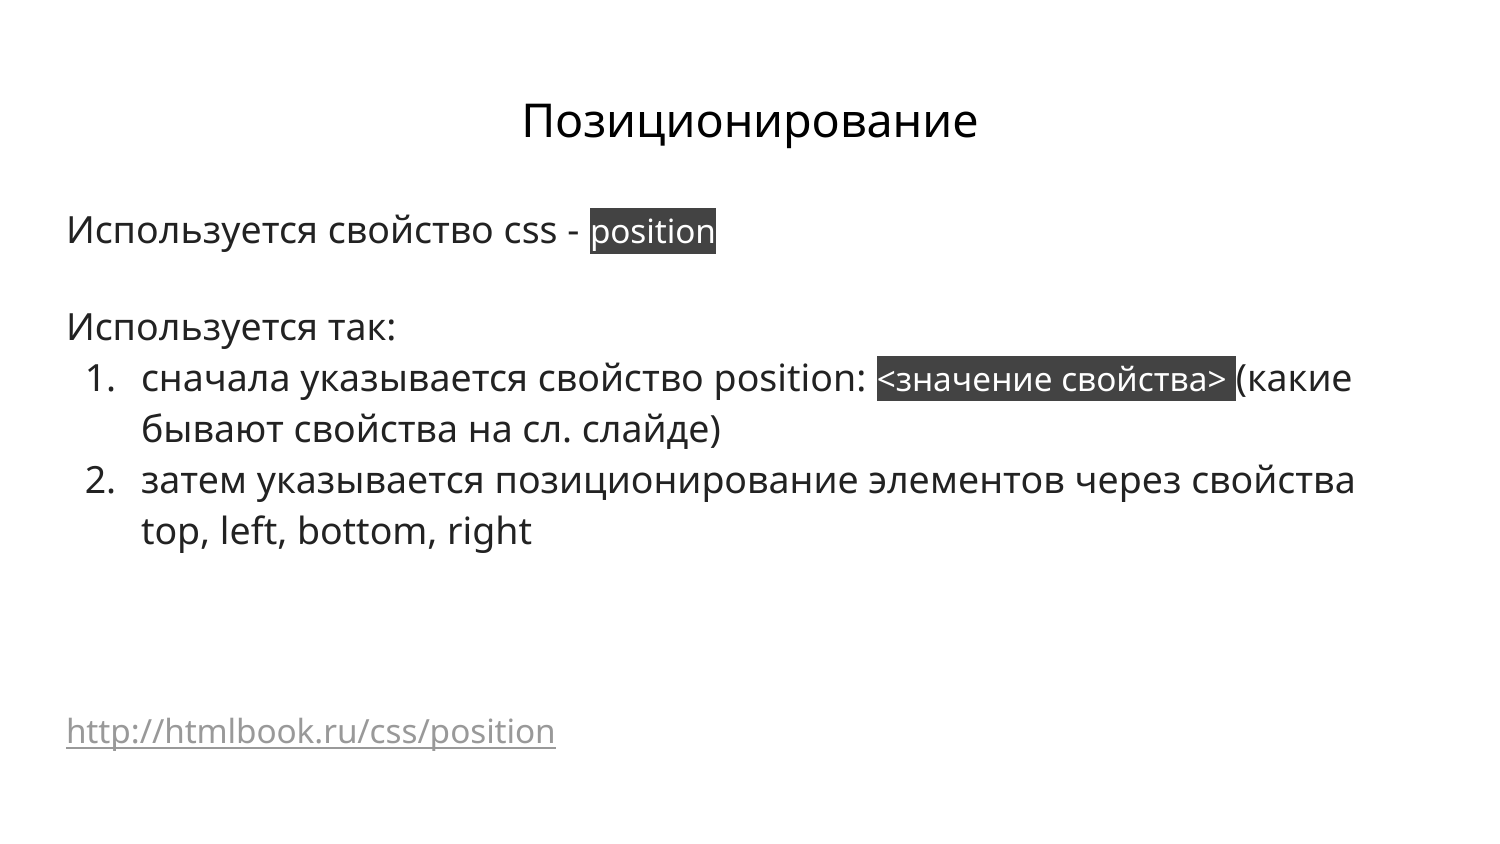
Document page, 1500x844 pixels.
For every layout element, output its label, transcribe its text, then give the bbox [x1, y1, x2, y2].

title Позиционирование [51, 72, 1449, 167]
list Используется свойство css - position Используется так: сначала указывается свойство position: <значение свойства> (какие бывают свойства на сл. слайде) затем указывается позиционирование элементов через свойства top, left, bottom, right http://htmlbook.ru/css/position [51, 189, 1449, 816]
